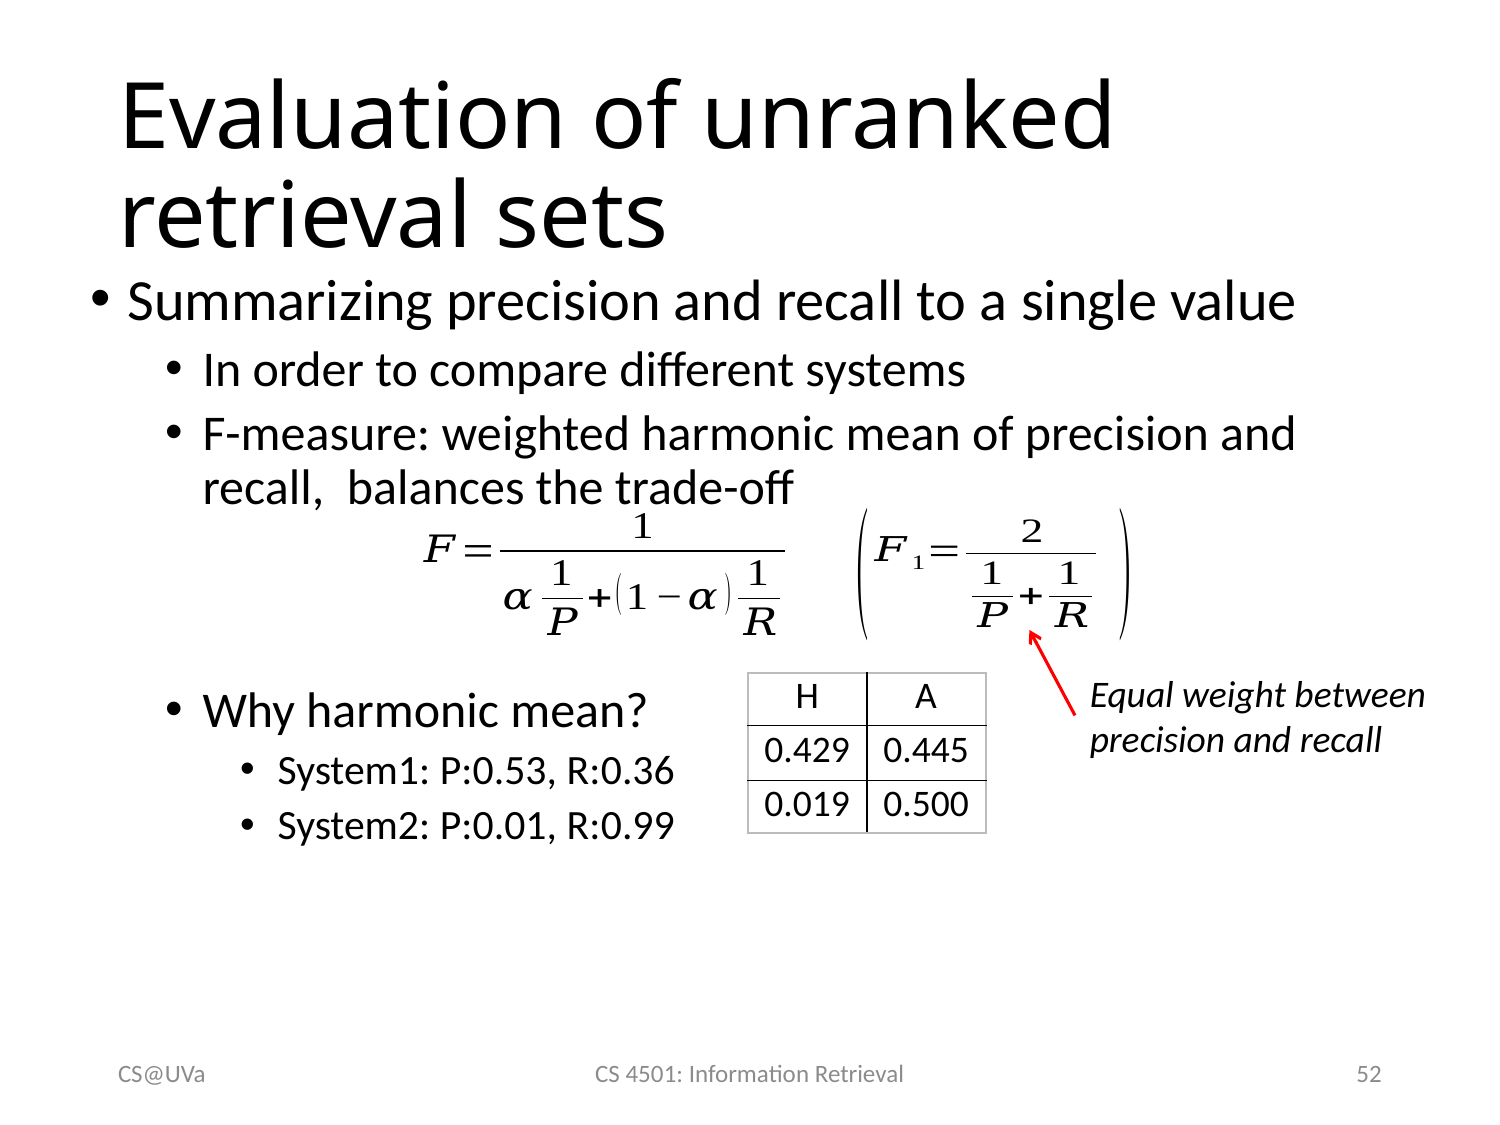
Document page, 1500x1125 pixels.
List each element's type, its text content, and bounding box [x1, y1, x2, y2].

slide_number 52 [1059, 1042, 1397, 1103]
table_cell 0.445 [868, 769, 985, 780]
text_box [854, 505, 1500, 769]
table_cell 0.429 [749, 726, 866, 780]
slide_number CS@UVa [103, 1042, 441, 1103]
title Evaluation of unranked retrieval sets [103, 59, 1397, 278]
table_header H [749, 674, 854, 725]
table_cell 0.019 [749, 781, 866, 832]
table_cell 0.500 [868, 781, 985, 832]
footer CS 4501: Information Retrieval [496, 1042, 1004, 1103]
